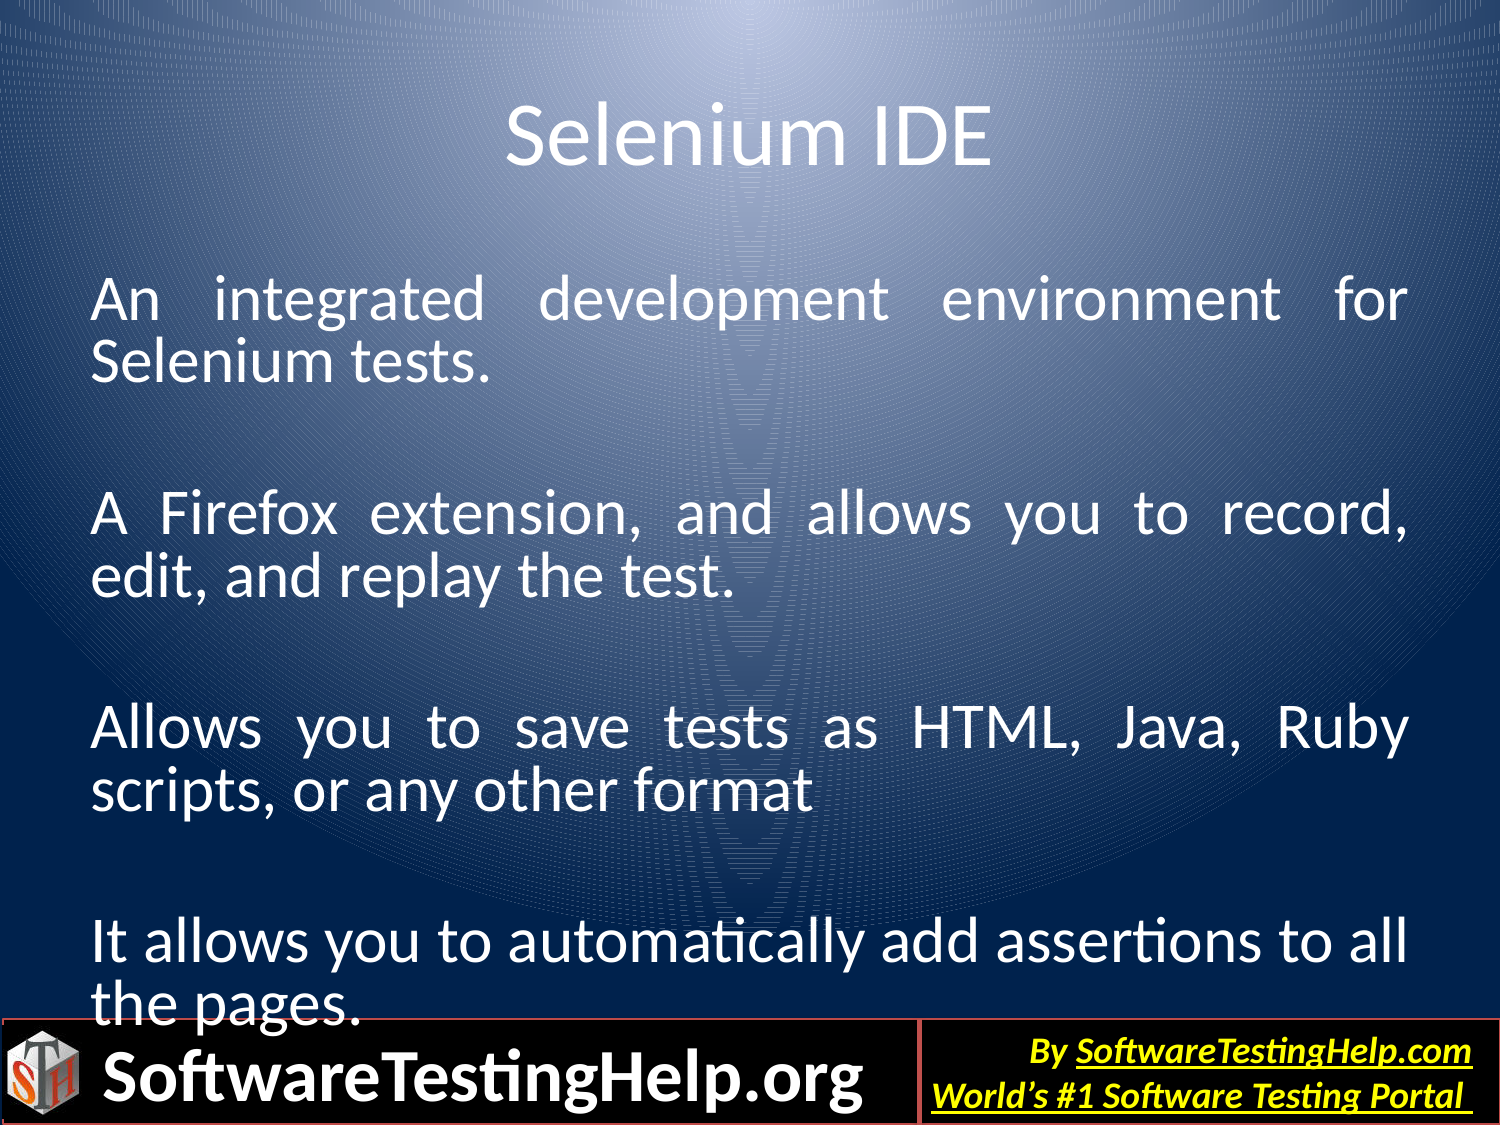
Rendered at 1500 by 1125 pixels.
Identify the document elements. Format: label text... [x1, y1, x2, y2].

text_box An integrated development environment for Selenium tests. A Firefox extension, and allows you to record, edit, and replay the test. Allows you to save tests as HTML, Java, Ruby scripts, or any other format It allows you to automatically add assertions to all the pages. [74, 262, 1425, 1050]
picture [2, 1024, 84, 1119]
text_box SoftwareTestingHelp.org [927, 1018, 1500, 1125]
text_box Selenium IDE [74, 45, 1425, 213]
text_box SoftwareTestingHelp.org [85, 1050, 912, 1125]
text_box [50, 237, 1438, 1050]
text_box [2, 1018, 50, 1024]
text_box By SoftwareTestingHelp.com World’s #1 Software Testing Portal [927, 1018, 1488, 1124]
